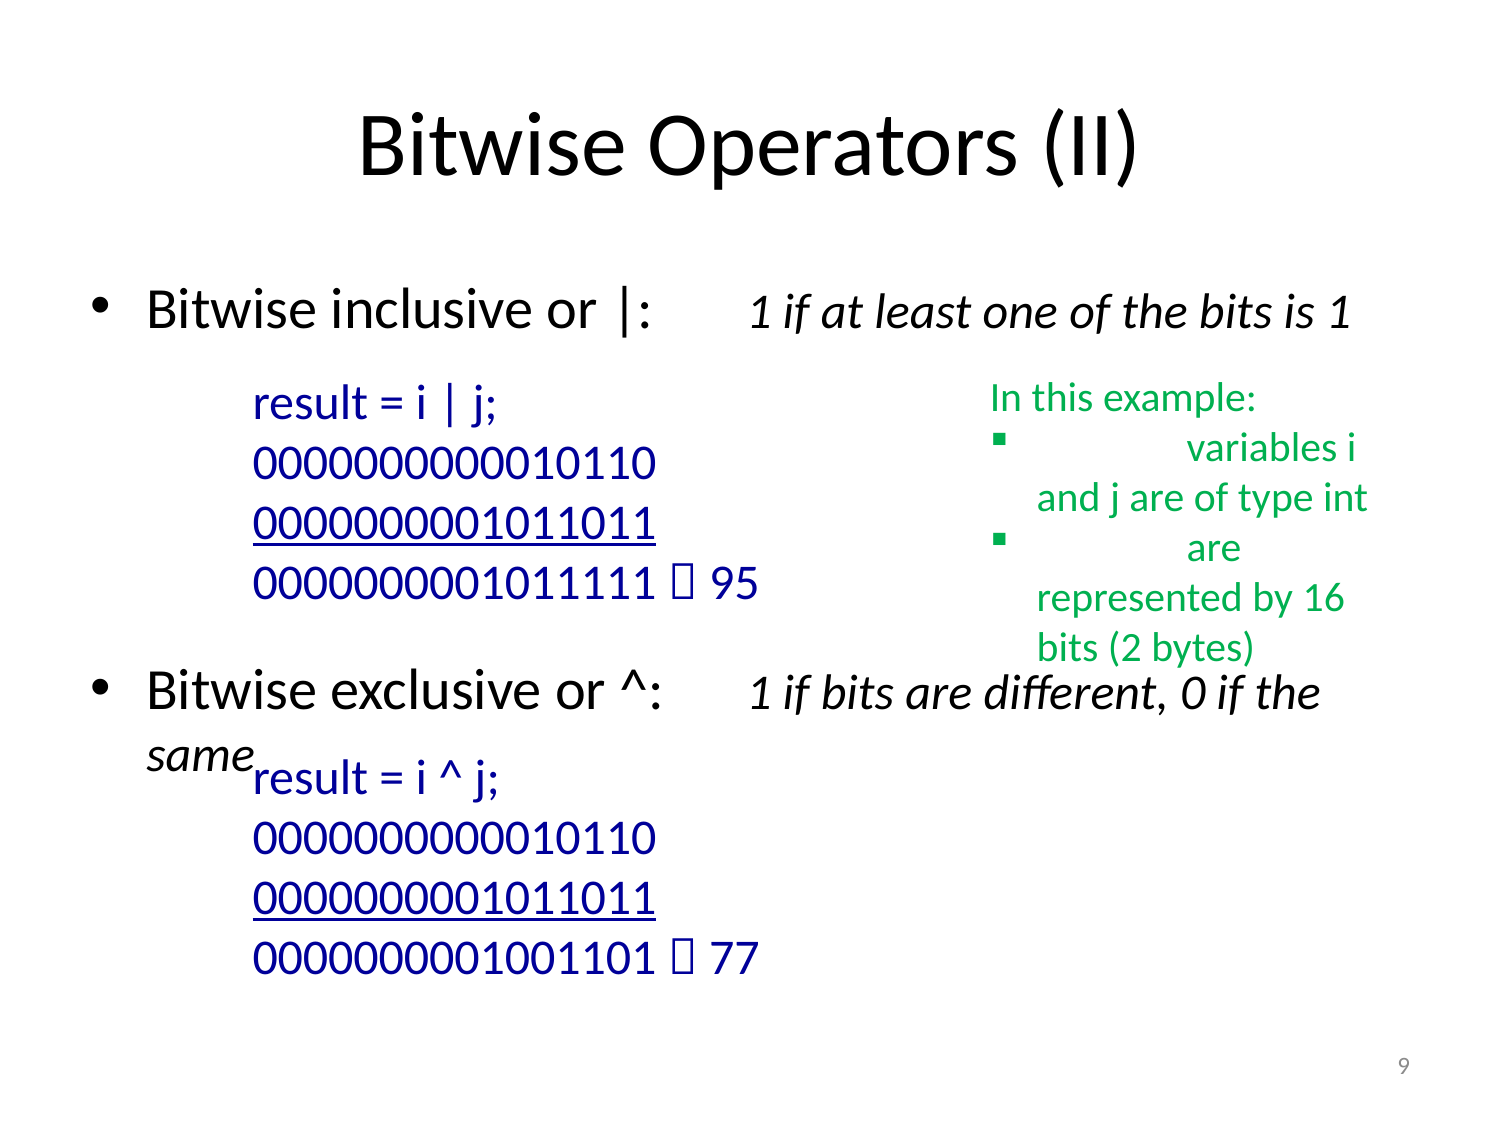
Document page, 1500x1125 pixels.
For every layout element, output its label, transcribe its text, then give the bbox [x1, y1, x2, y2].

title Bitwise Operators (II) [75, 45, 1425, 233]
text_box result = i | j; 0000000000010110 0000000001011011 0000000001011111  95 [225, 362, 875, 618]
text_box In this example: variables i and j are of type int are represented by 16 bits (2 bytes) [974, 362, 1425, 678]
list Bitwise inclusive or |: 1 if at least one of the bits is 1 Bitwise exclusive or ^: 1 if bits are different, 0 if the same [75, 262, 1425, 1005]
text_box result = i ^ j; 0000000000010110 0000000001011011 0000000001001101  77 [225, 737, 875, 993]
slide_number 9 [1287, 1034, 1425, 1095]
